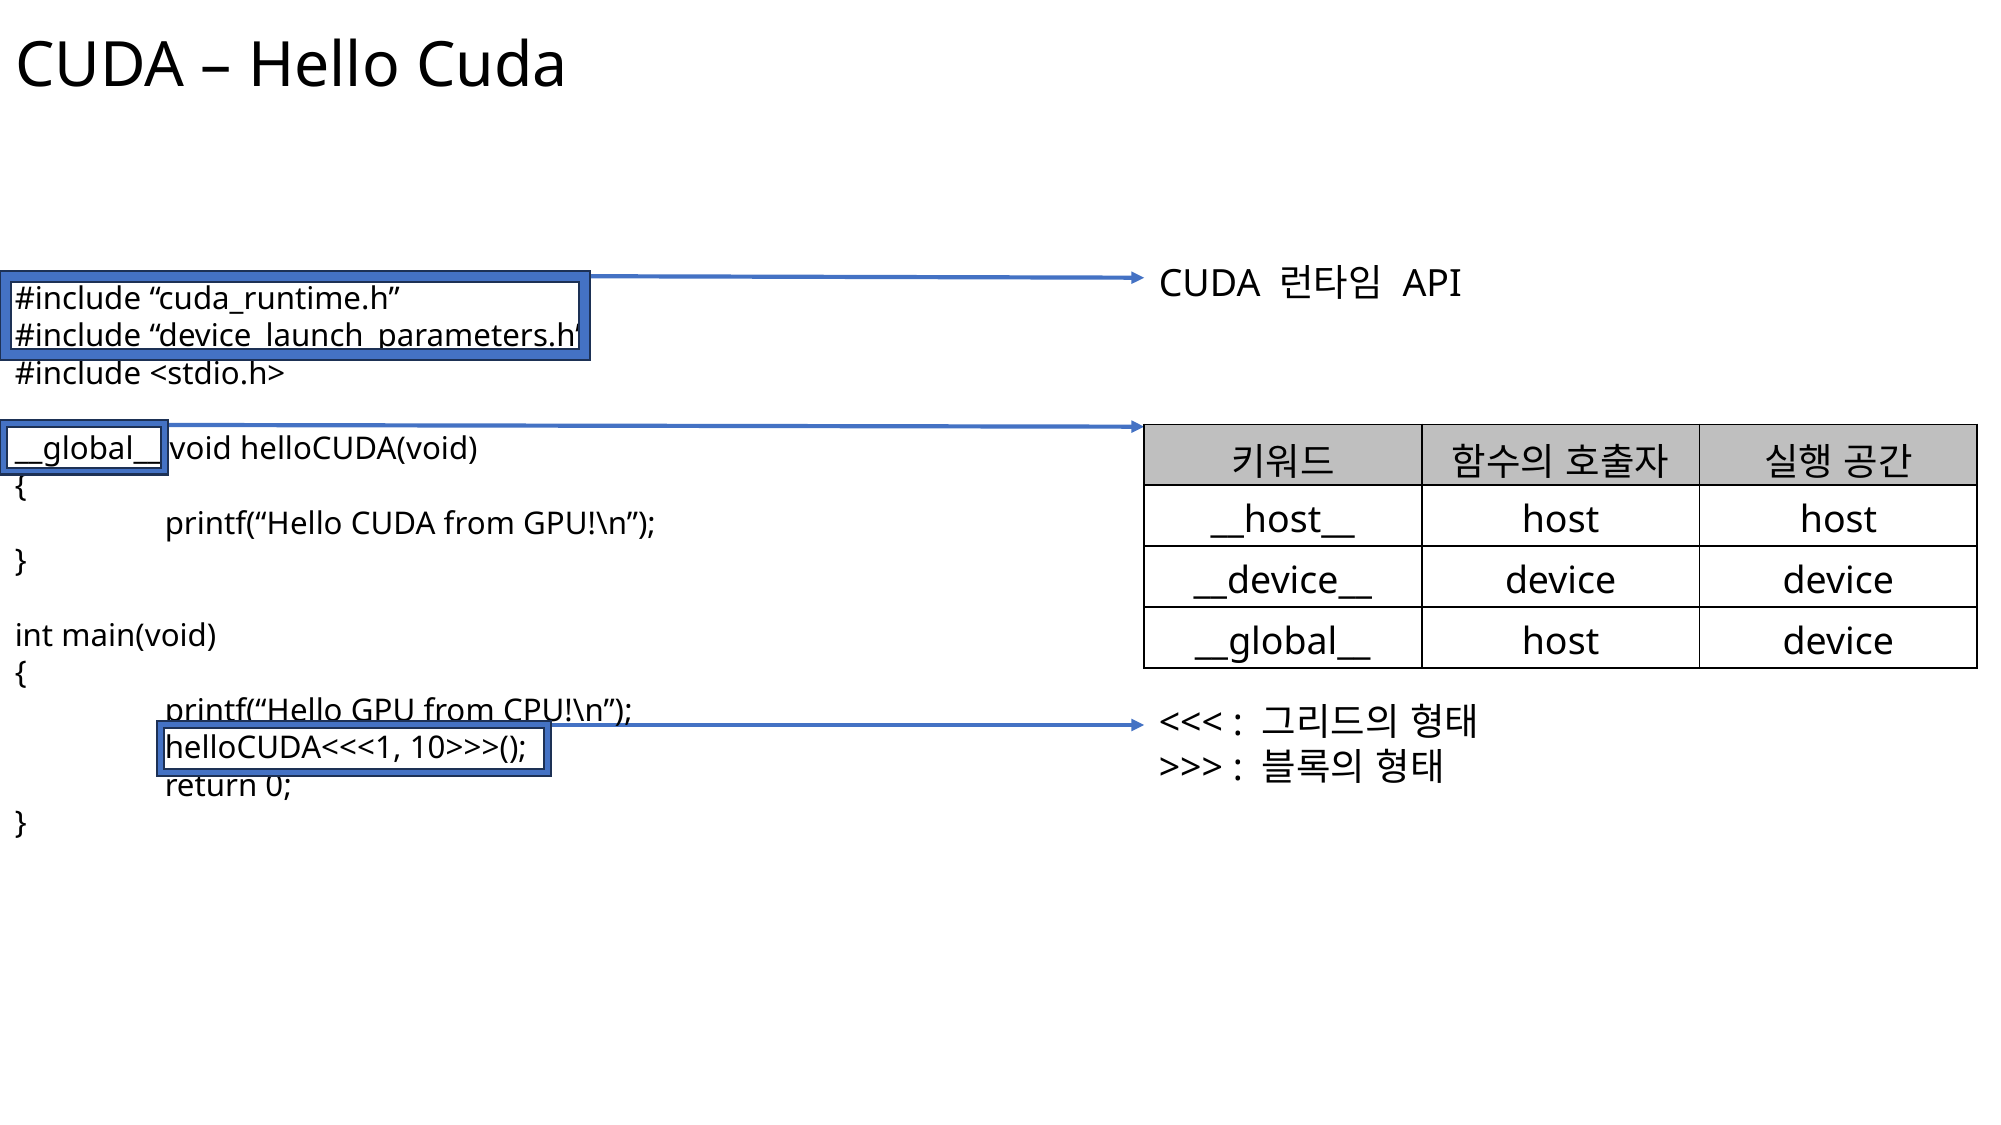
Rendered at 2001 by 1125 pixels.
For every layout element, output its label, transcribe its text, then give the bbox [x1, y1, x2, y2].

table_header 키워드 [1145, 425, 1421, 484]
table_cell __host__ [1145, 486, 1421, 545]
text_box CUDA 런타임 API [1144, 251, 1593, 312]
table_cell host [1423, 608, 1699, 667]
text_box <<< : 그리드의 형태 >>> : 블록의 형태 [1144, 690, 1593, 796]
text_box [0, 419, 169, 476]
text_box [0, 270, 591, 361]
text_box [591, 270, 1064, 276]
table_cell __device__ [1145, 547, 1421, 606]
table_cell device [1700, 608, 1976, 667]
table_header 함수의 호출자 [1423, 425, 1699, 484]
table_cell device [1423, 547, 1699, 606]
table_cell device [1700, 547, 1976, 606]
table_cell host [1423, 486, 1699, 545]
table_cell host [1700, 486, 1976, 545]
text_box #include “cuda_runtime.h” #include “device_launch_parameters.h” #include <stdio.h> __global__ void helloCUDA(void) { printf(“Hello CUDA from GPU!\n”); } int main(void) { printf(“Hello GPU from CPU!\n”); helloCUDA<<<1, 10>>>(); return 0; } [0, 278, 1064, 424]
table_header 실행 공간 [1700, 425, 1976, 484]
text_box [156, 720, 552, 777]
title CUDA – Hello Cuda [0, 0, 2000, 133]
text_box #include “cuda_runtime.h” #include “device_launch_parameters.h” #include <stdio.h> __global__ void helloCUDA(void) { printf(“Hello CUDA from GPU!\n”); } int main(void) { printf(“Hello GPU from CPU!\n”); helloCUDA<<<1, 10>>>(); return 0; } [0, 427, 1064, 848]
table_cell __global__ [1145, 608, 1421, 667]
